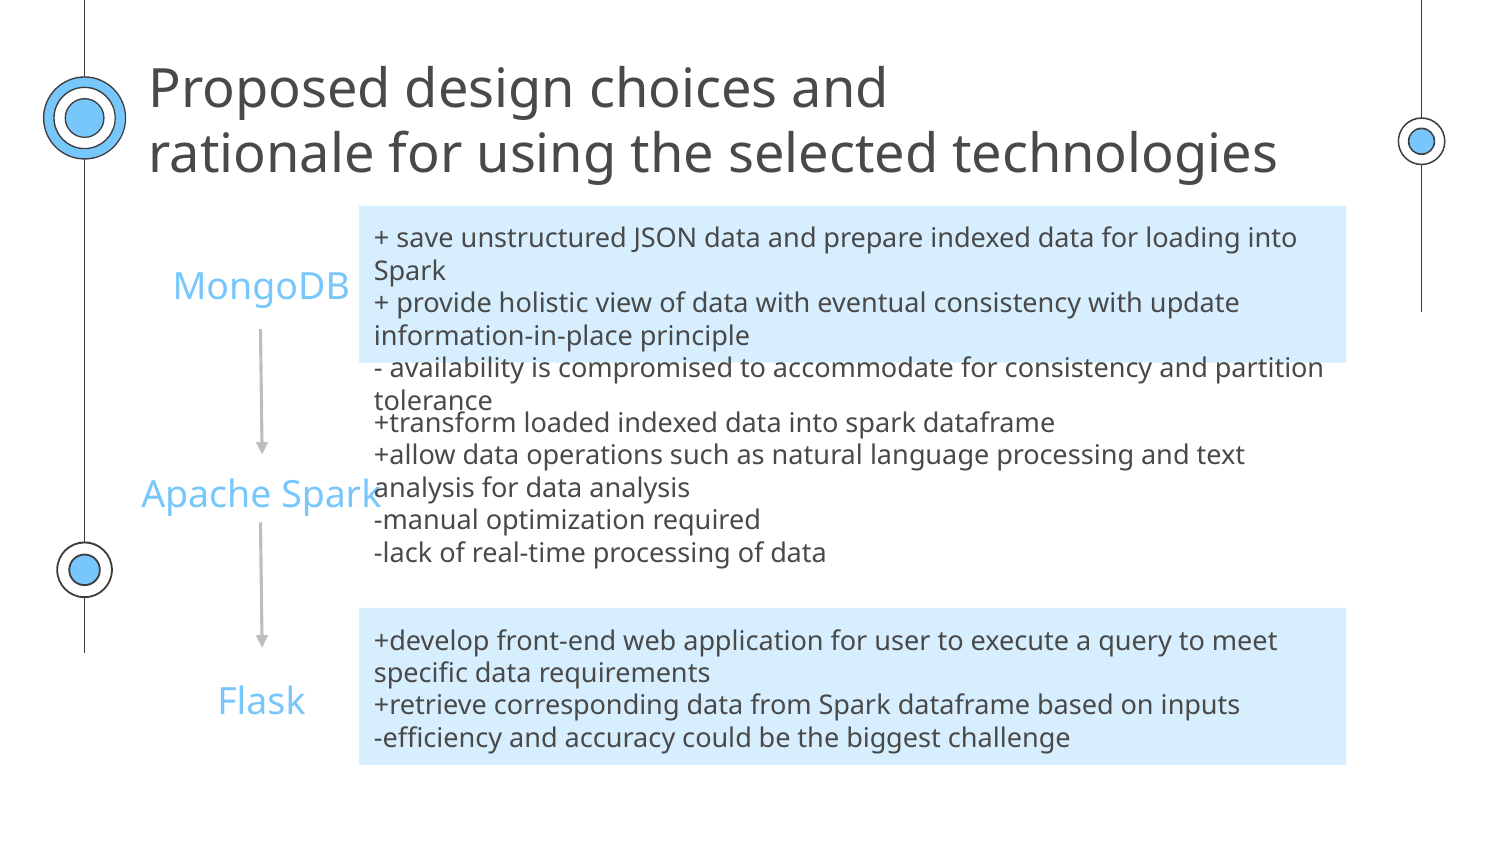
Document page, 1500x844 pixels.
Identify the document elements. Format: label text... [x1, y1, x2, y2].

subtitle +develop front-end web application for user to execute a query to meet specific data requirements +retrieve corresponding data from Spark dataframe based on inputs -efficiency and accuracy could be the biggest challenge [359, 607, 1347, 765]
subtitle Flask [116, 661, 359, 716]
subtitle + save unstructured JSON data and prepare indexed data for loading into Spark + provide holistic view of data with eventual consistency with update information-in-place principle - availability is compromised to accommodate for consistency and partition tolerance [359, 205, 1347, 363]
subtitle +transform loaded indexed data into spark dataframe +allow data operations such as natural language processing and text analysis for data analysis -manual optimization required -lack of real-time processing of data [359, 390, 1347, 573]
subtitle Apache Spark [116, 454, 359, 509]
subtitle MongoDB [116, 247, 359, 302]
title Proposed design choices and rationale for using the selected technologies [133, 38, 1346, 179]
